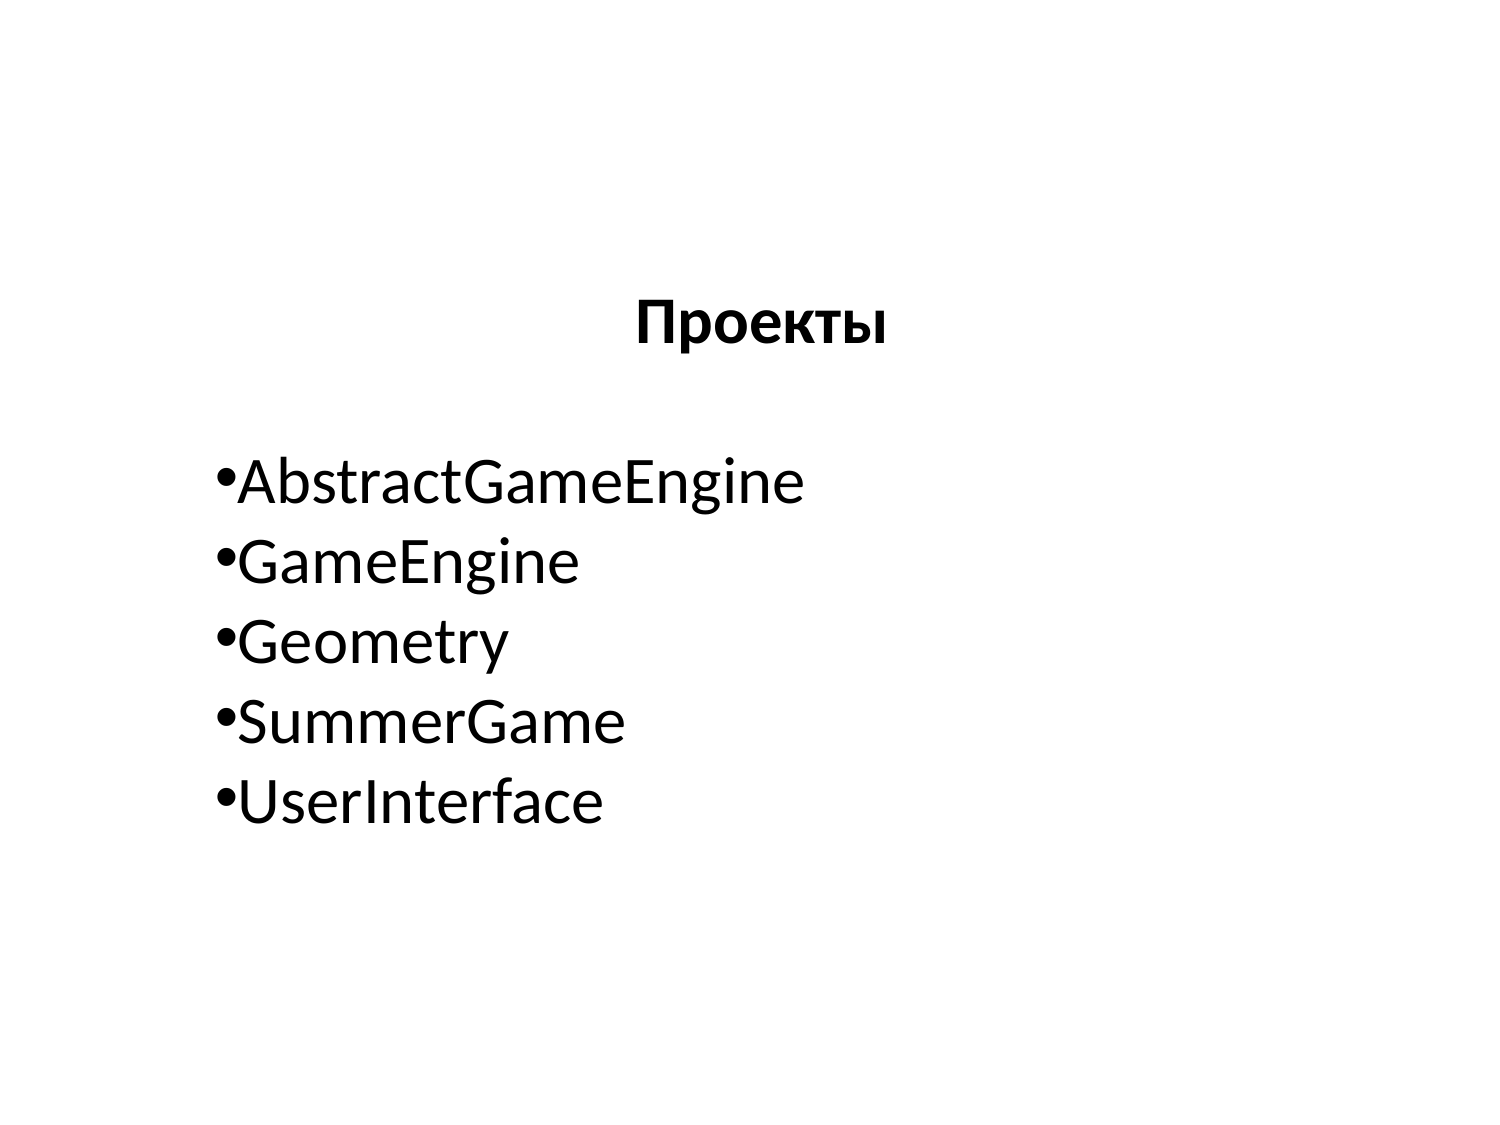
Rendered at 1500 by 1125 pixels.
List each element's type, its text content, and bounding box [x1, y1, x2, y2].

text_box Проекты AbstractGameEngine GameEngine Geometry SummerGame UserInterface [199, 269, 1325, 844]
